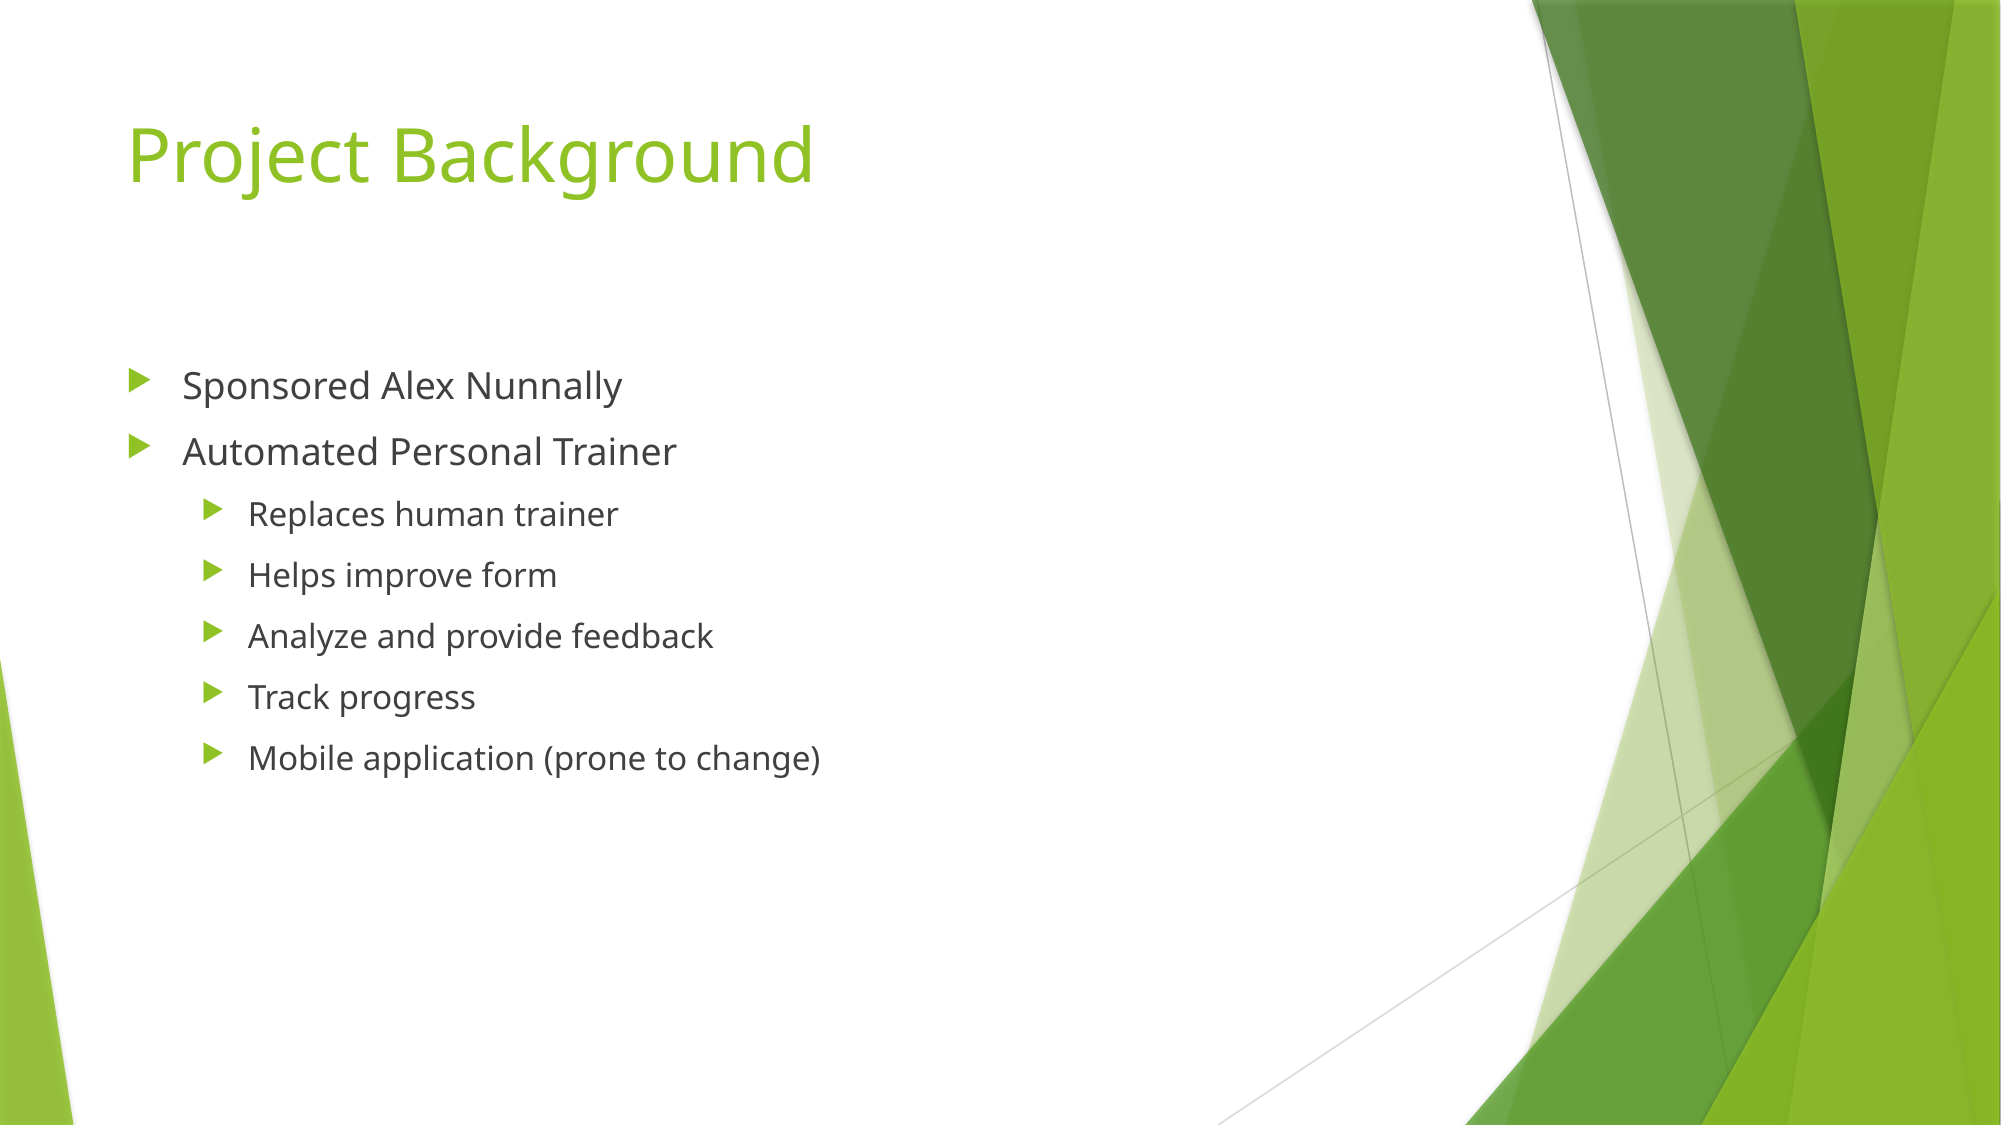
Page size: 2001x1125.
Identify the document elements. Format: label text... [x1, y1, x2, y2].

list Sponsored Alex Nunnally Automated Personal Trainer Replaces human trainer Helps improve form Analyze and provide feedback Track progress Mobile application (prone to change) [111, 354, 1522, 992]
title Project Background [111, 99, 1522, 317]
